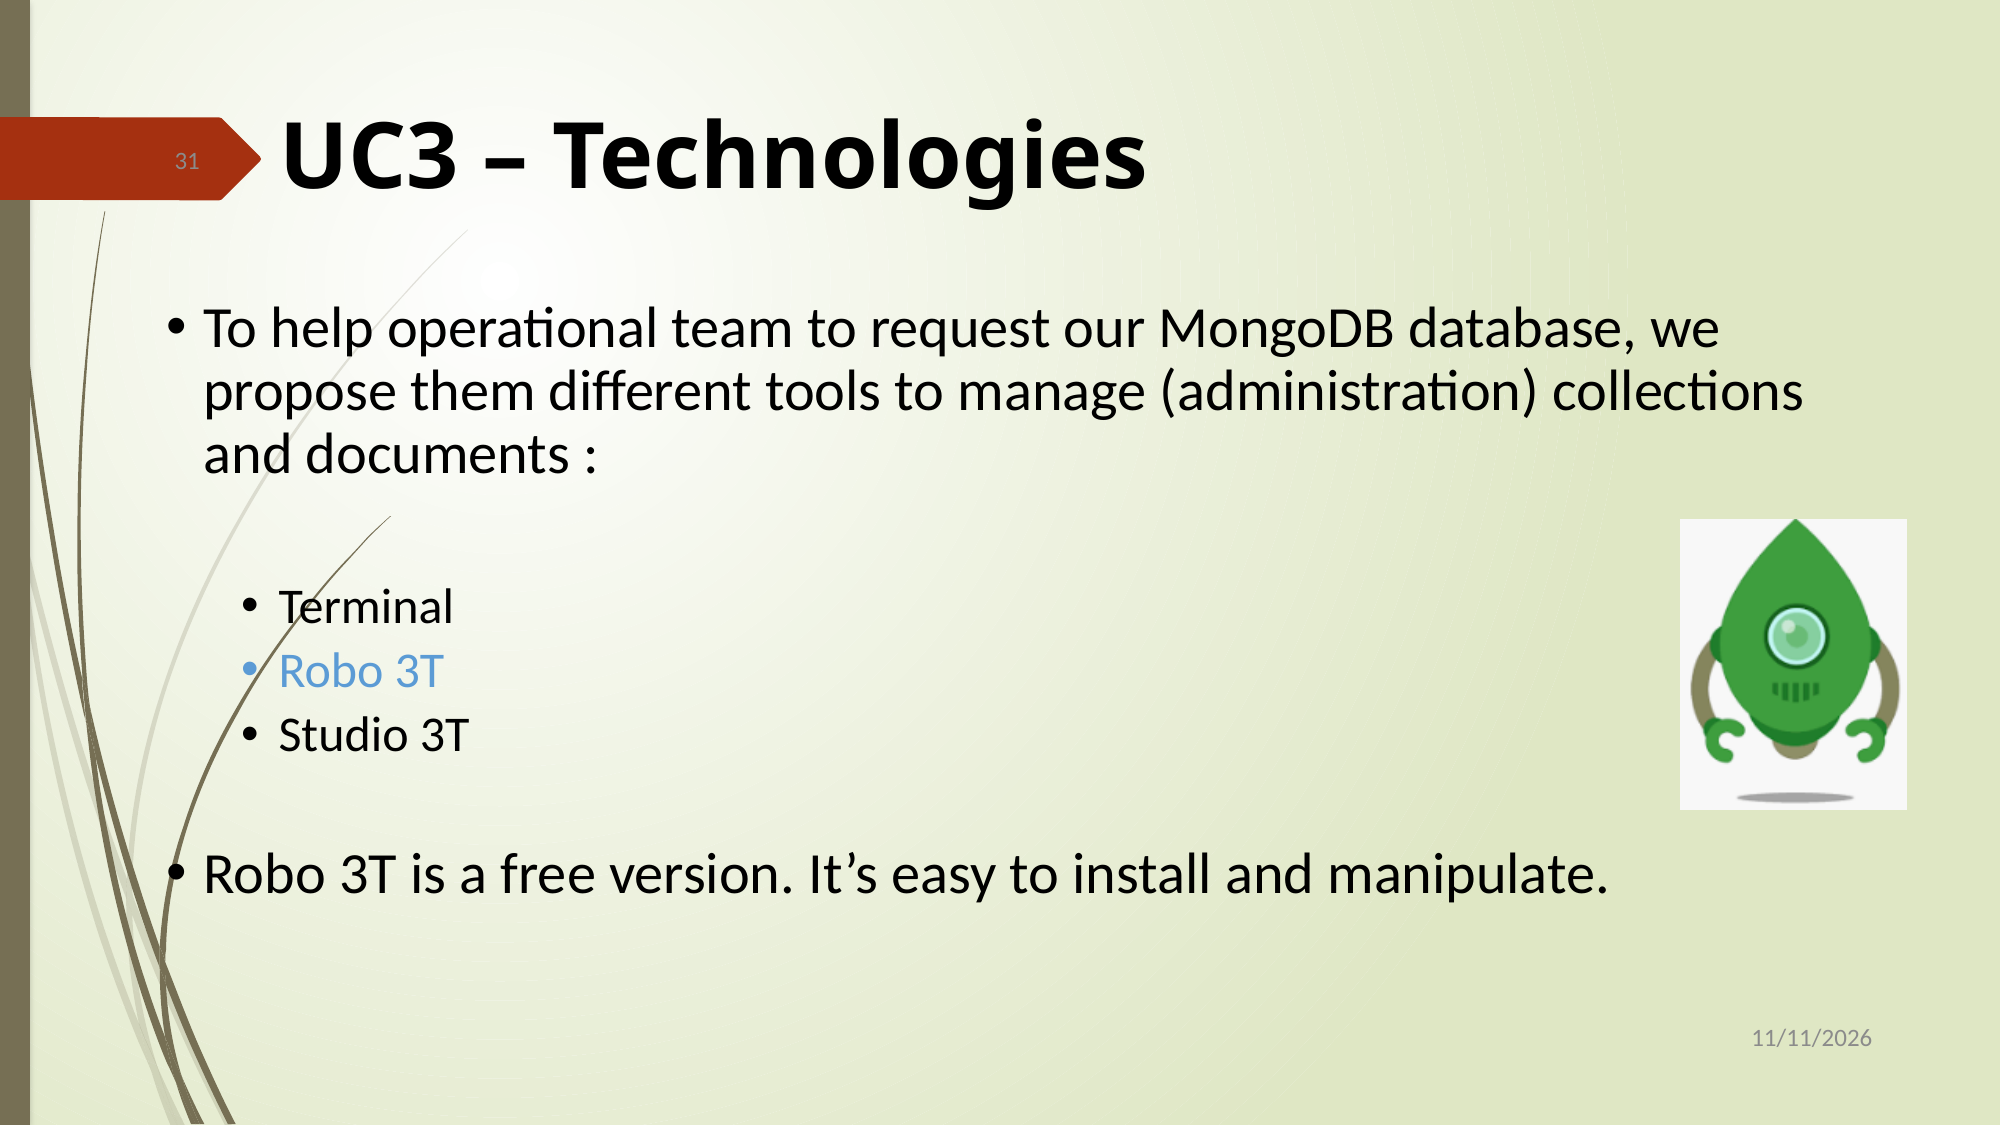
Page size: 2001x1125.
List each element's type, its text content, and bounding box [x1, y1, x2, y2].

picture [1680, 518, 1908, 811]
slide_number 31 [87, 129, 216, 190]
text_box UC3 – Technologies [264, 77, 1990, 241]
text_box To help operational team to request our MongoDB database, we propose them different tools to manage (administration) collections and documents : Terminal Robo 3T Studio 3T Robo 3T is a free version. It’s easy to install and manipulate. [151, 290, 1877, 1081]
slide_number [1699, 1005, 1888, 1067]
